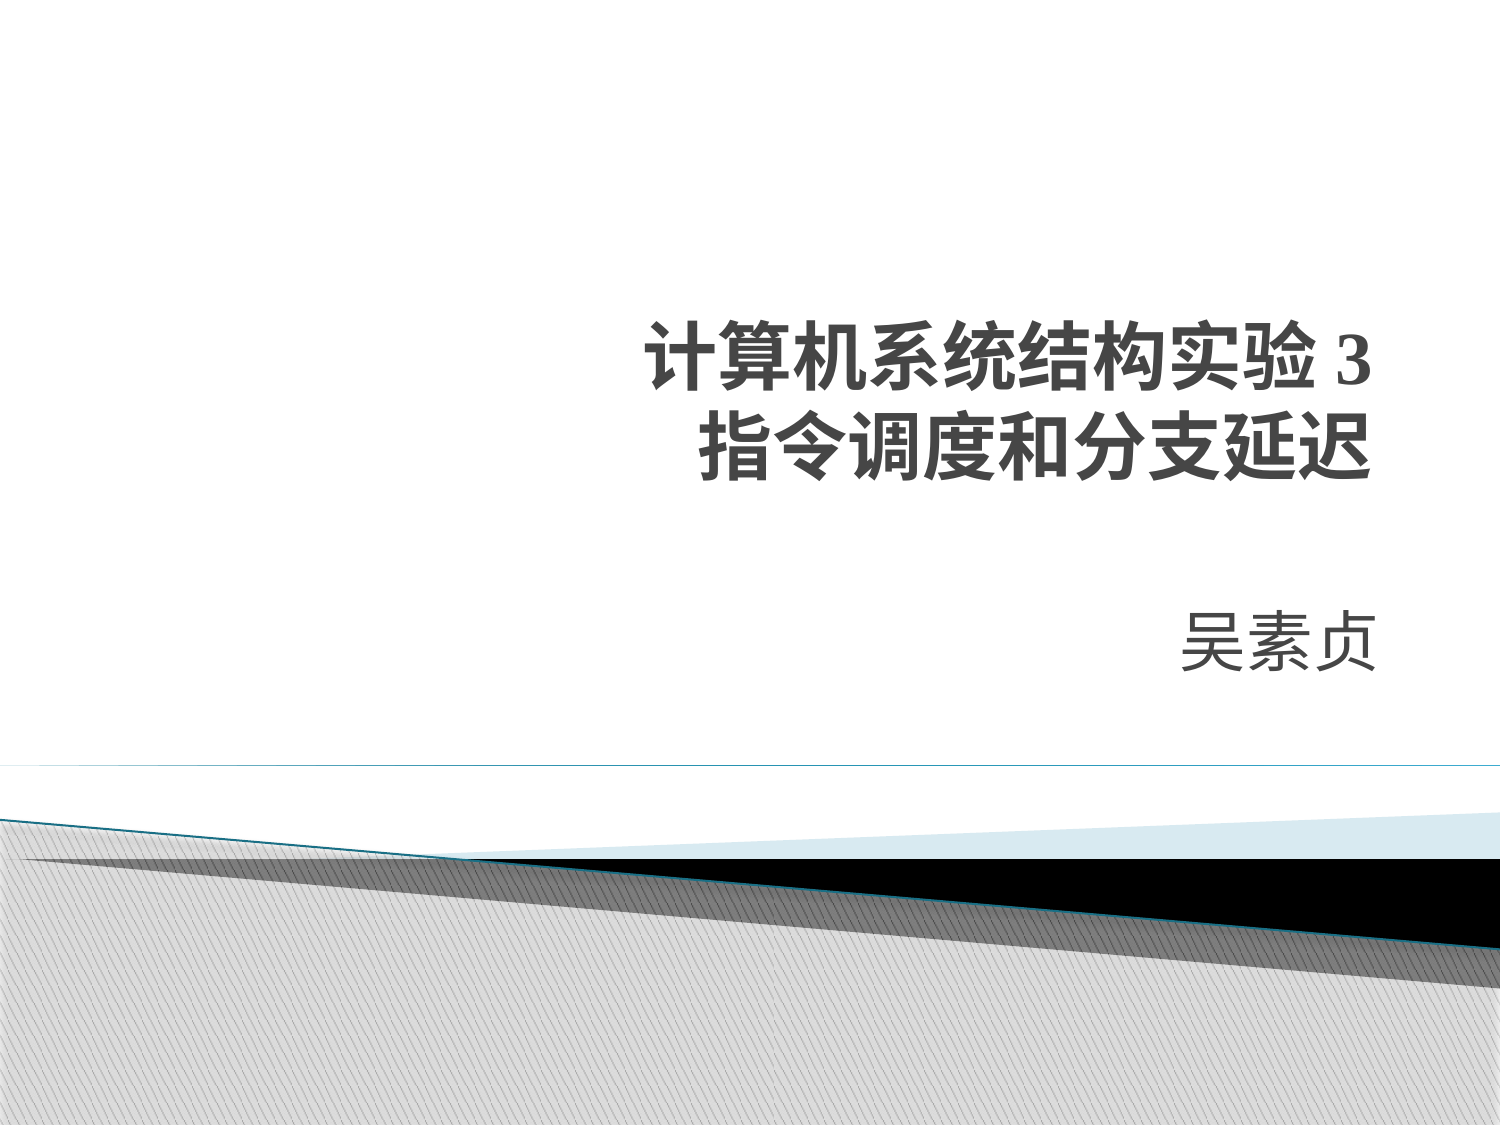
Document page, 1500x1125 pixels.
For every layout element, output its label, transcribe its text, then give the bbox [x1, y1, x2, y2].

title 计算机系统结构实验3 指令调度和分支延迟 [112, 287, 1388, 588]
picture [5, 859, 1500, 989]
subtitle 吴素贞 [112, 592, 1388, 790]
